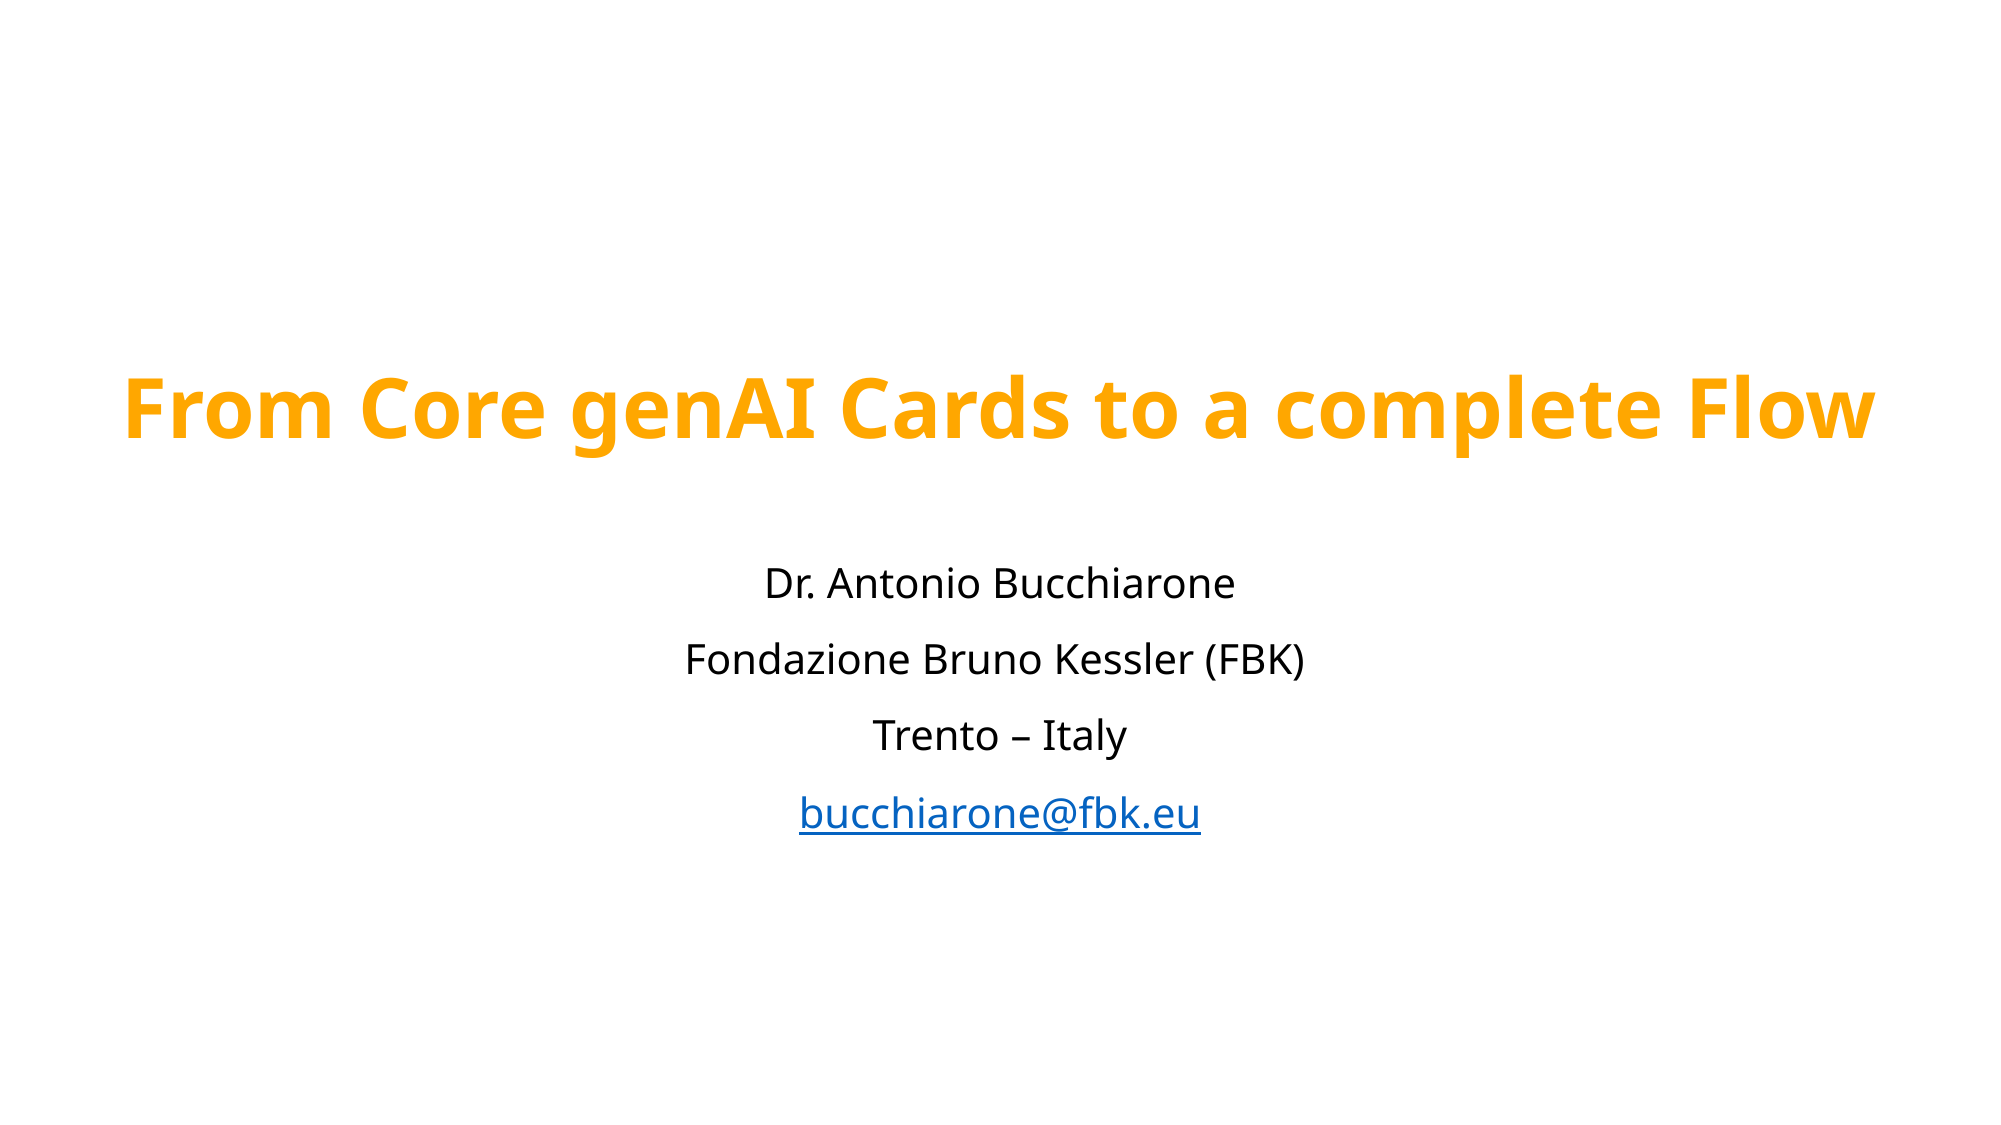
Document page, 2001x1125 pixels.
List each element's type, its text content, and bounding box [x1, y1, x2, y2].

text_box From Core genAI Cards to a complete Flow Dr. Antonio Bucchiarone Fondazione Bruno Kessler (FBK) Trento – Italy bucchiarone@fbk.eu [0, 312, 2000, 851]
